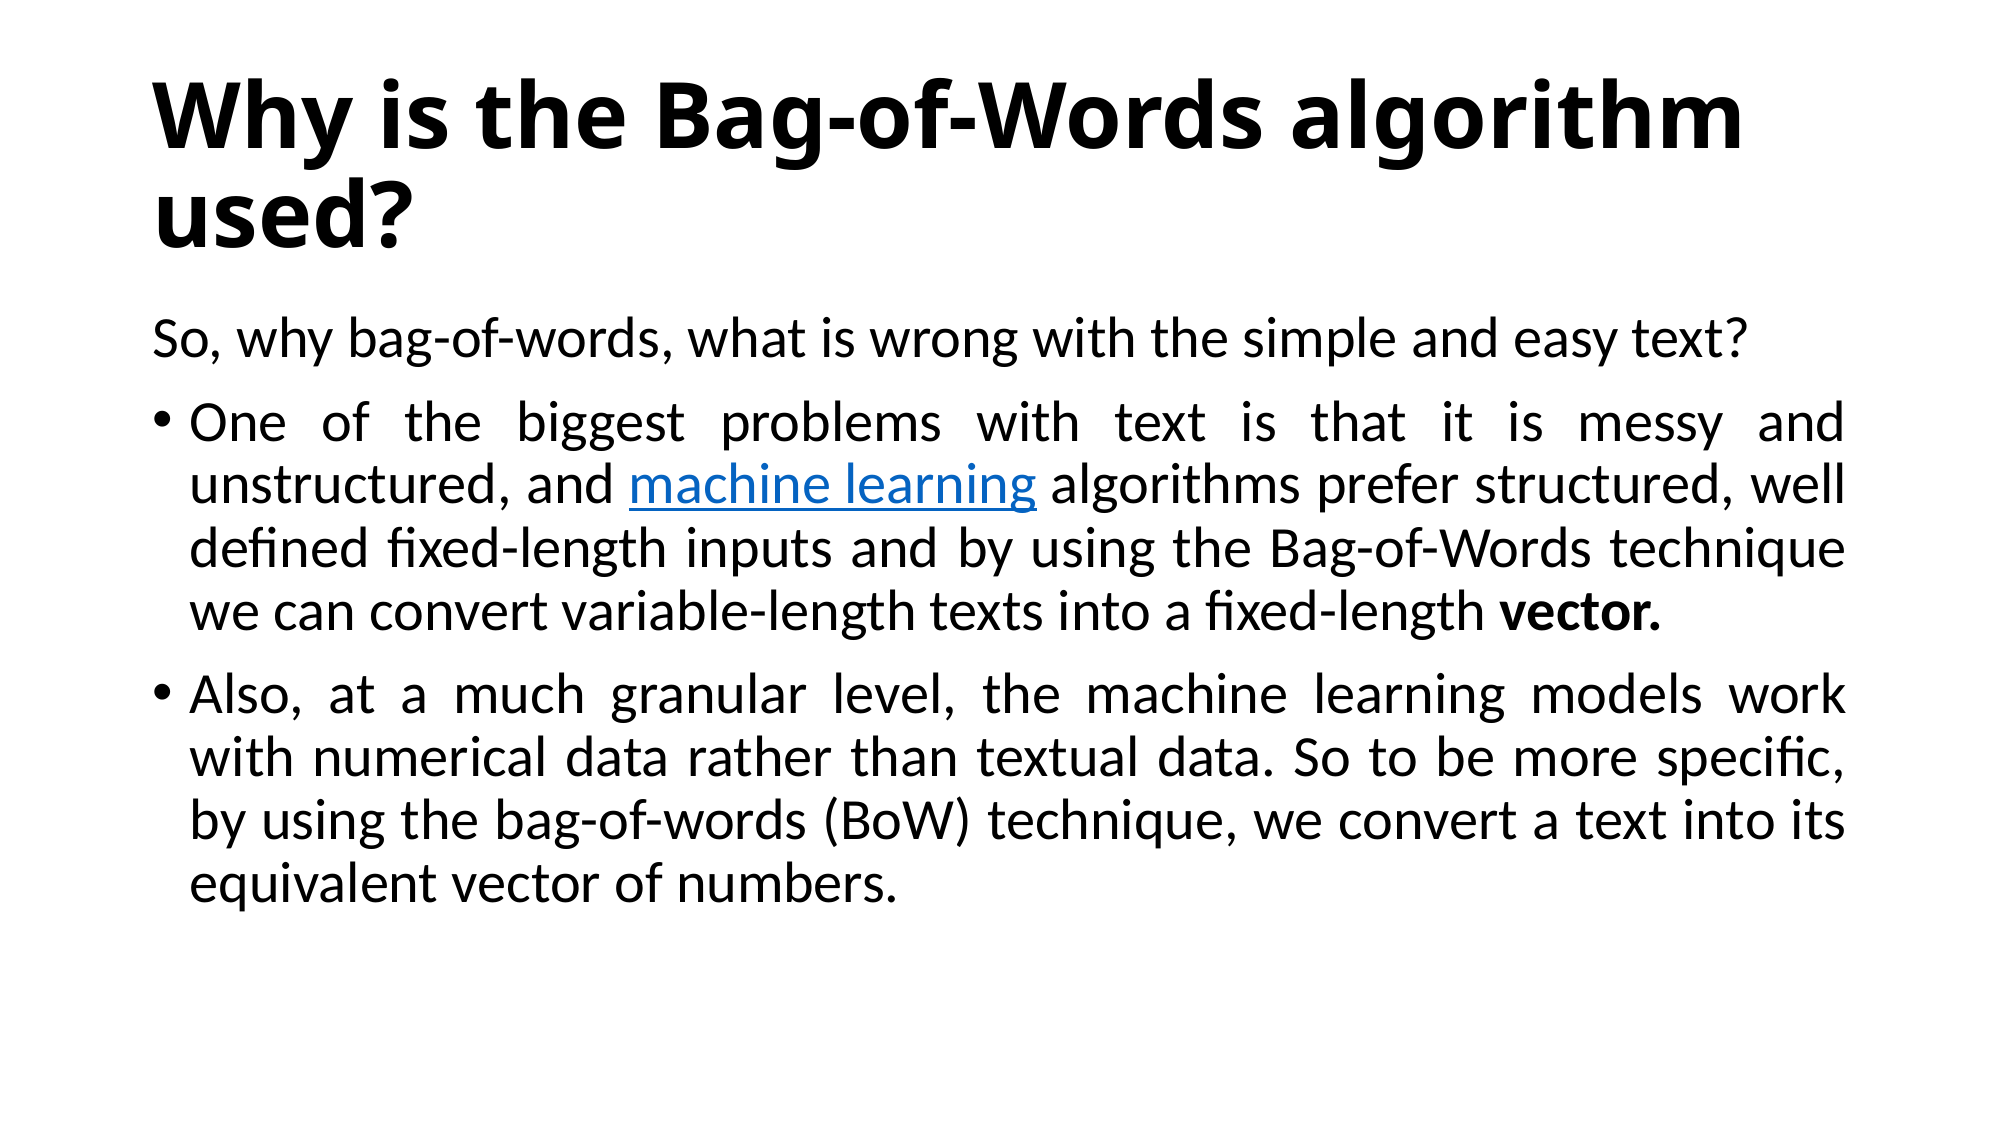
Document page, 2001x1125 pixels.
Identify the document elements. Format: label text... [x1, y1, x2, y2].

list So, why bag-of-words, what is wrong with the simple and easy text? One of the biggest problems with text is that it is messy and unstructured, and machine learning algorithms prefer structured, well defined fixed-length inputs and by using the Bag-of-Words technique we can convert variable-length texts into a fixed-length vector. Also, at a much granular level, the machine learning models work with numerical data rather than textual data. So to be more specific, by using the bag-of-words (BoW) technique, we convert a text into its equivalent vector of numbers. [137, 299, 1863, 1014]
title Why is the Bag-of-Words algorithm used? [137, 59, 1863, 278]
